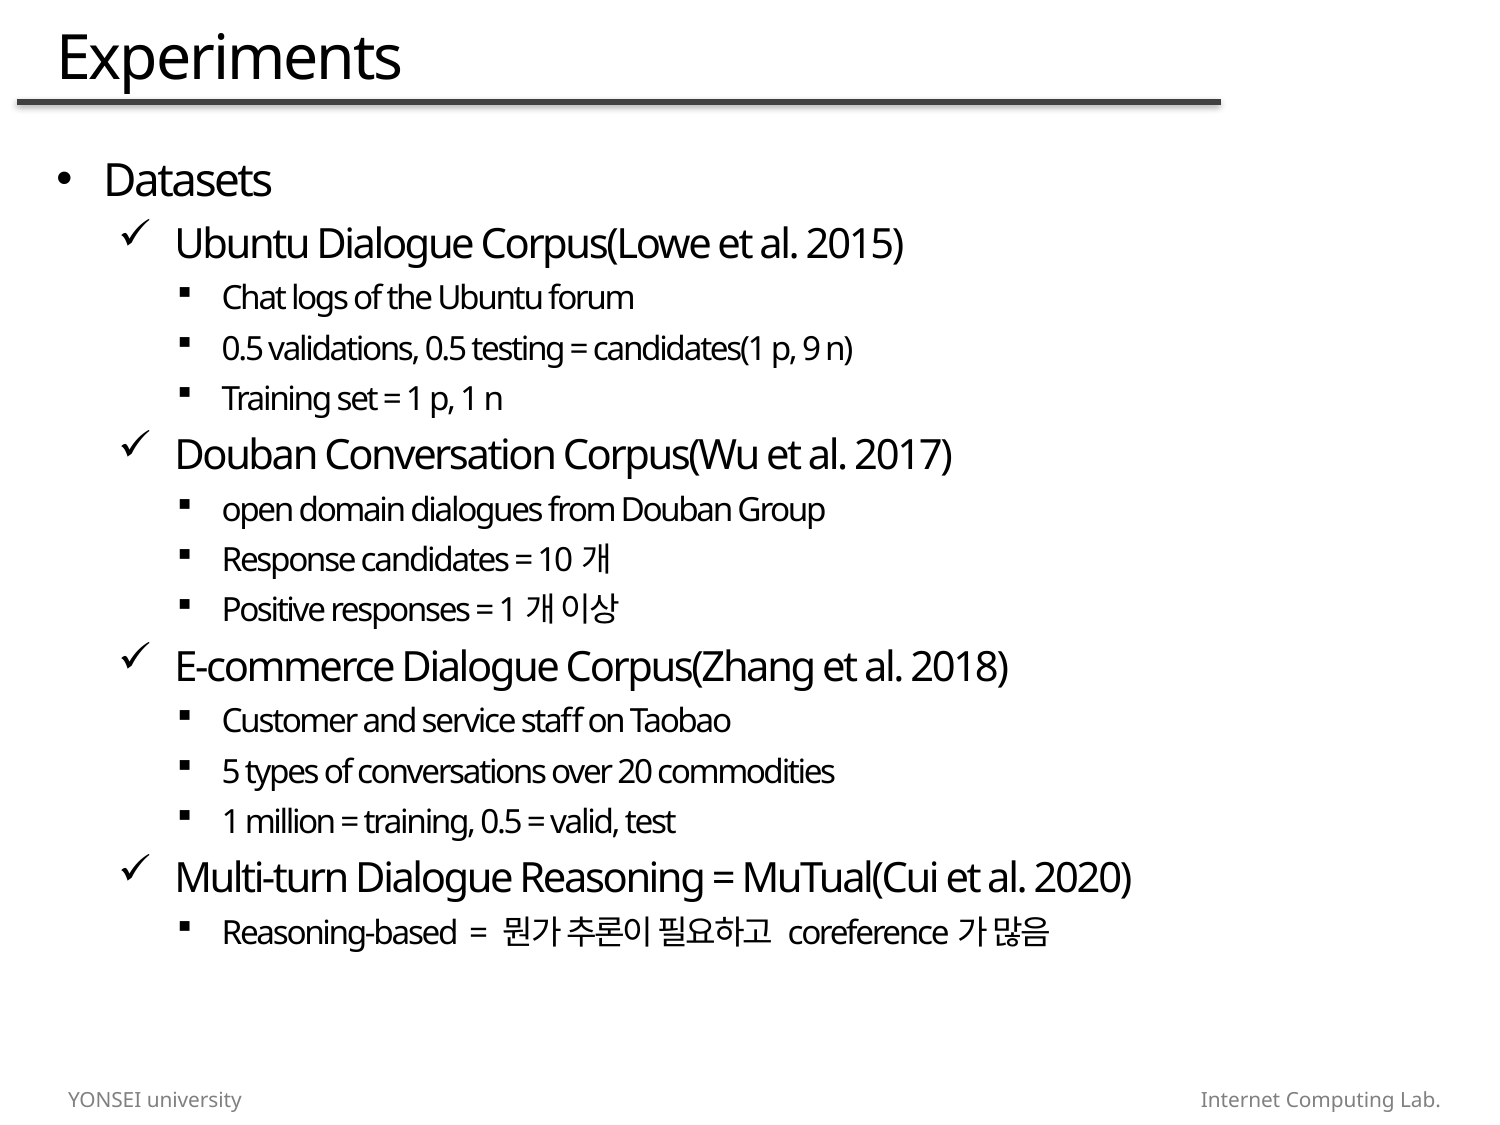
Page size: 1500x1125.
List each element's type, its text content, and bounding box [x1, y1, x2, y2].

title Experiments [41, 19, 1459, 90]
list Datasets Ubuntu Dialogue Corpus(Lowe et al. 2015) Chat logs of the Ubuntu forum 0.5 validations, 0.5 testing = candidates(1 p, 9 n) Training set = 1 p, 1 n Douban Conversation Corpus(Wu et al. 2017) open domain dialogues from Douban Group Response candidates = 10개 Positive responses = 1개 이상 E-commerce Dialogue Corpus(Zhang et al. 2018) Customer and service staff on Taobao 5 types of conversations over 20 commodities 1 million = training, 0.5 = valid, test Multi-turn Dialogue Reasoning = MuTual(Cui et al. 2020) Reasoning-based = 뭔가 추론이 필요하고 coreference가 많음 [41, 137, 1459, 1083]
